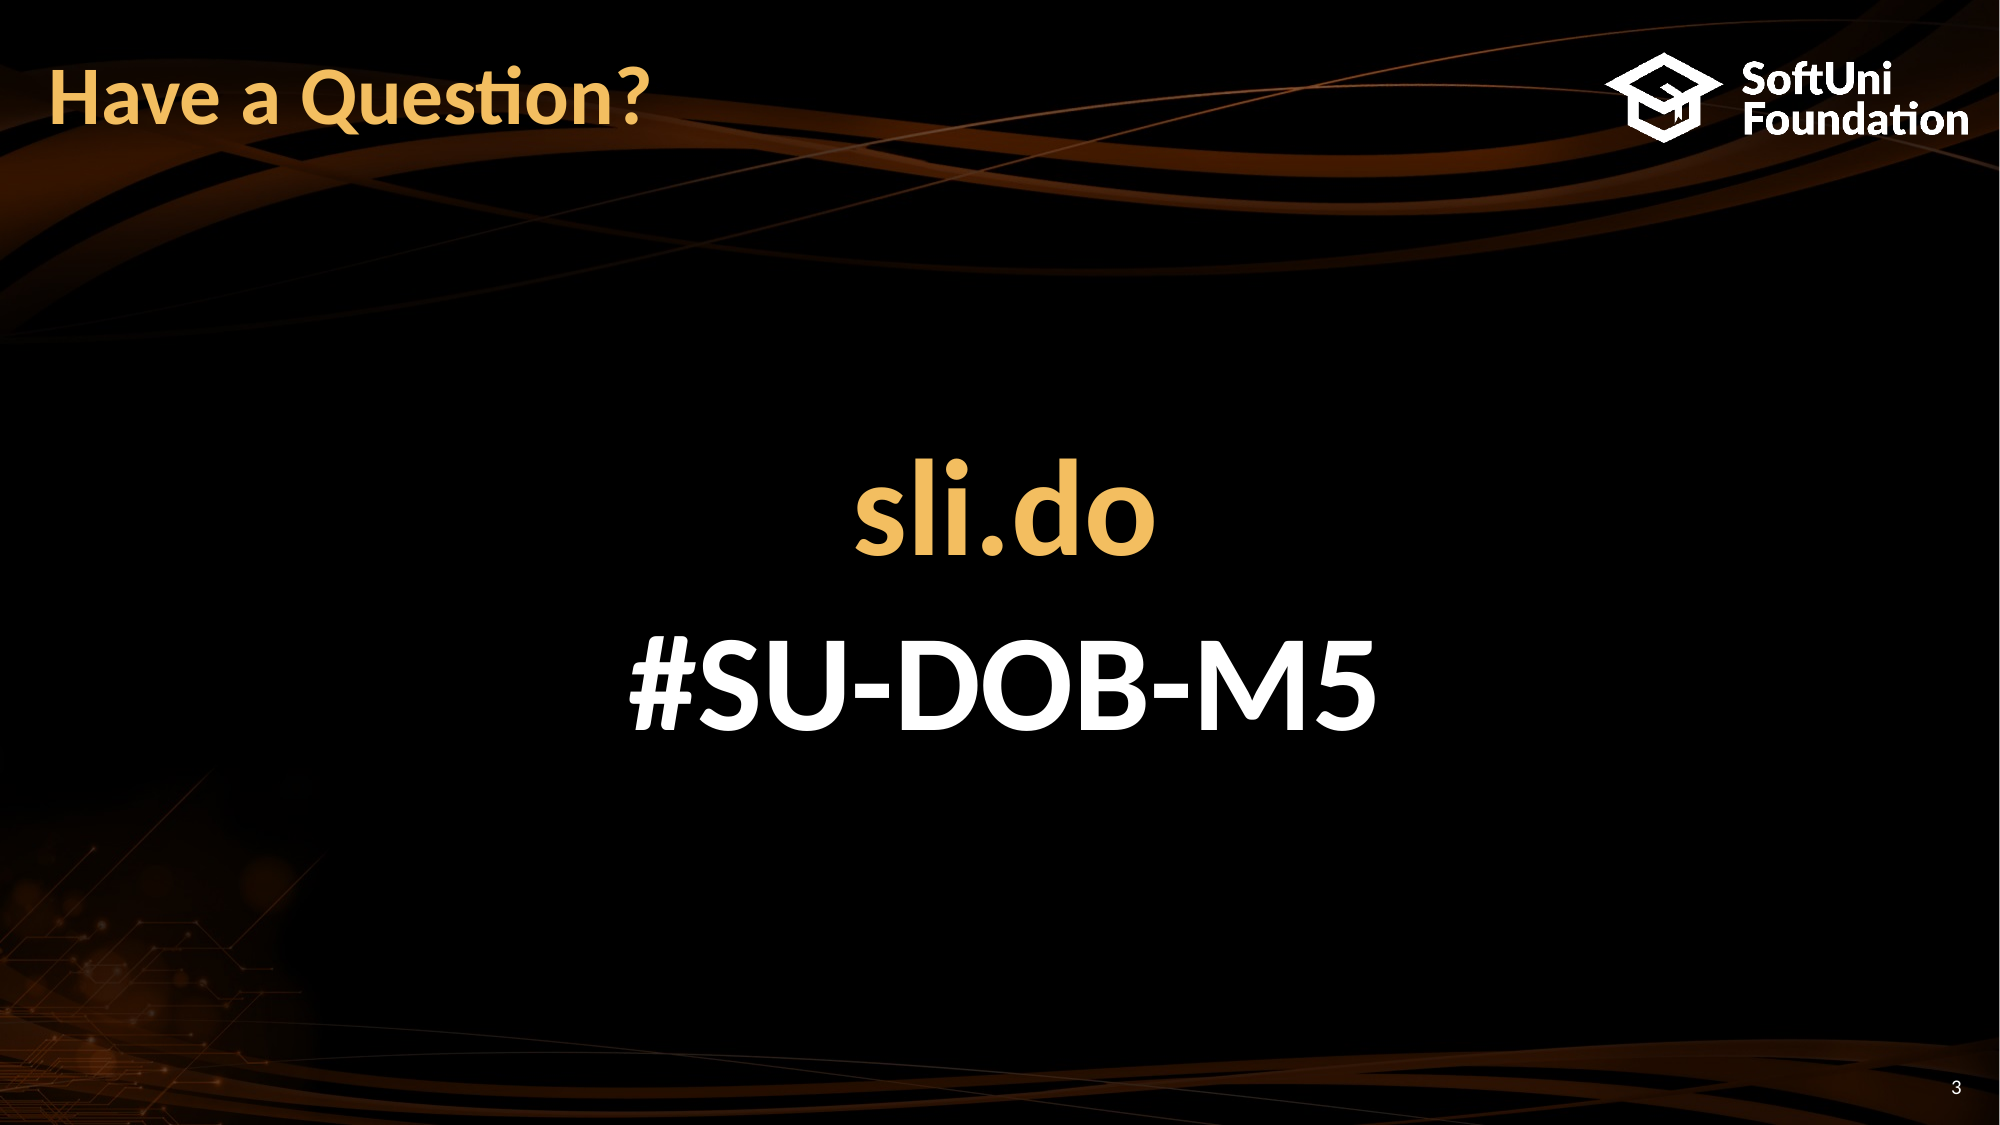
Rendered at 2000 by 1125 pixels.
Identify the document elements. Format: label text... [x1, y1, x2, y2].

text_box #SU-DOB-M5 [74, 586, 1938, 766]
picture [0, 0, 2000, 1125]
title Have a Question? [30, 6, 1602, 189]
text_box sli.do [74, 411, 1938, 586]
slide_number 3 [1897, 1070, 1968, 1103]
